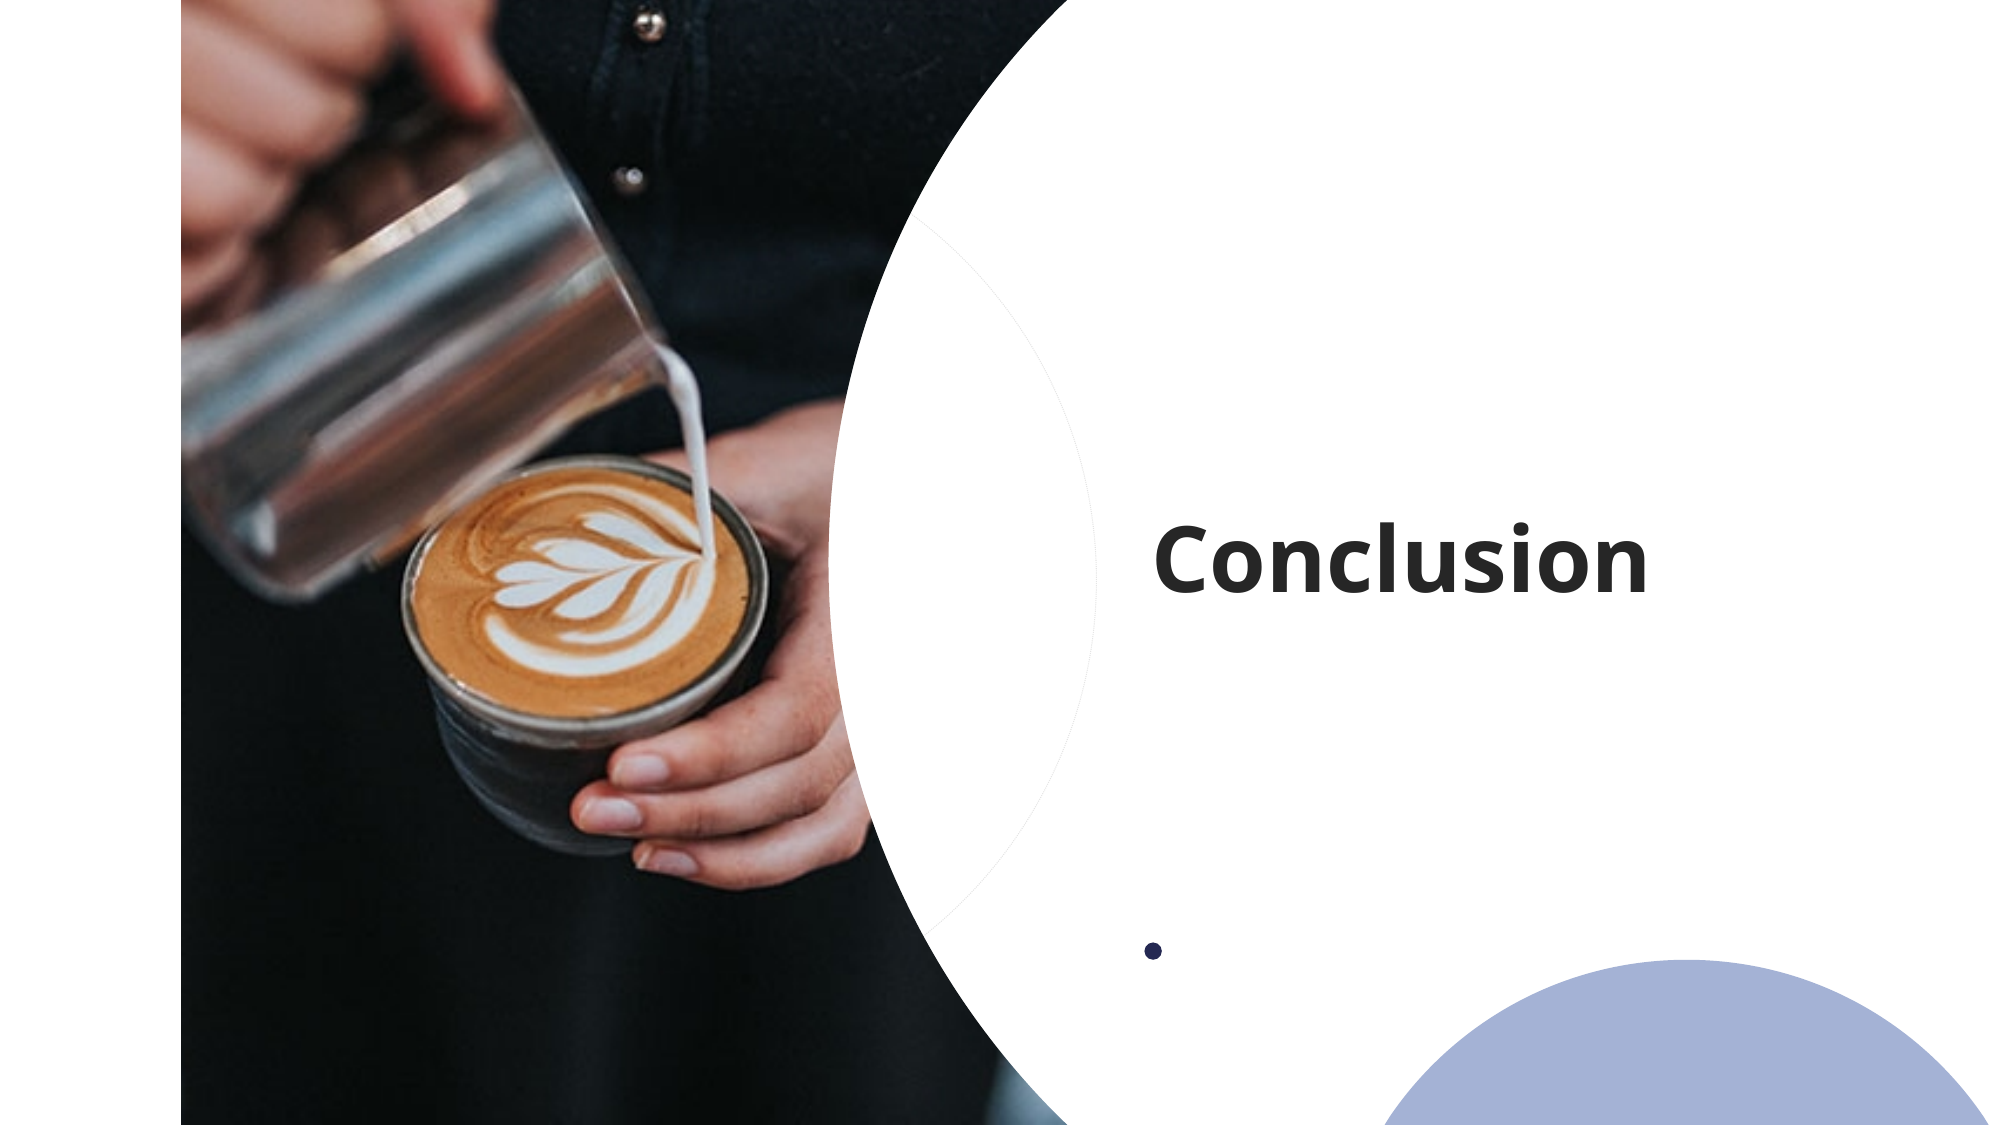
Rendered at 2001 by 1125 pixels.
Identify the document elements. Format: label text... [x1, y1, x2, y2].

title Conclusion [1136, 355, 1885, 612]
picture [181, 0, 1068, 1125]
